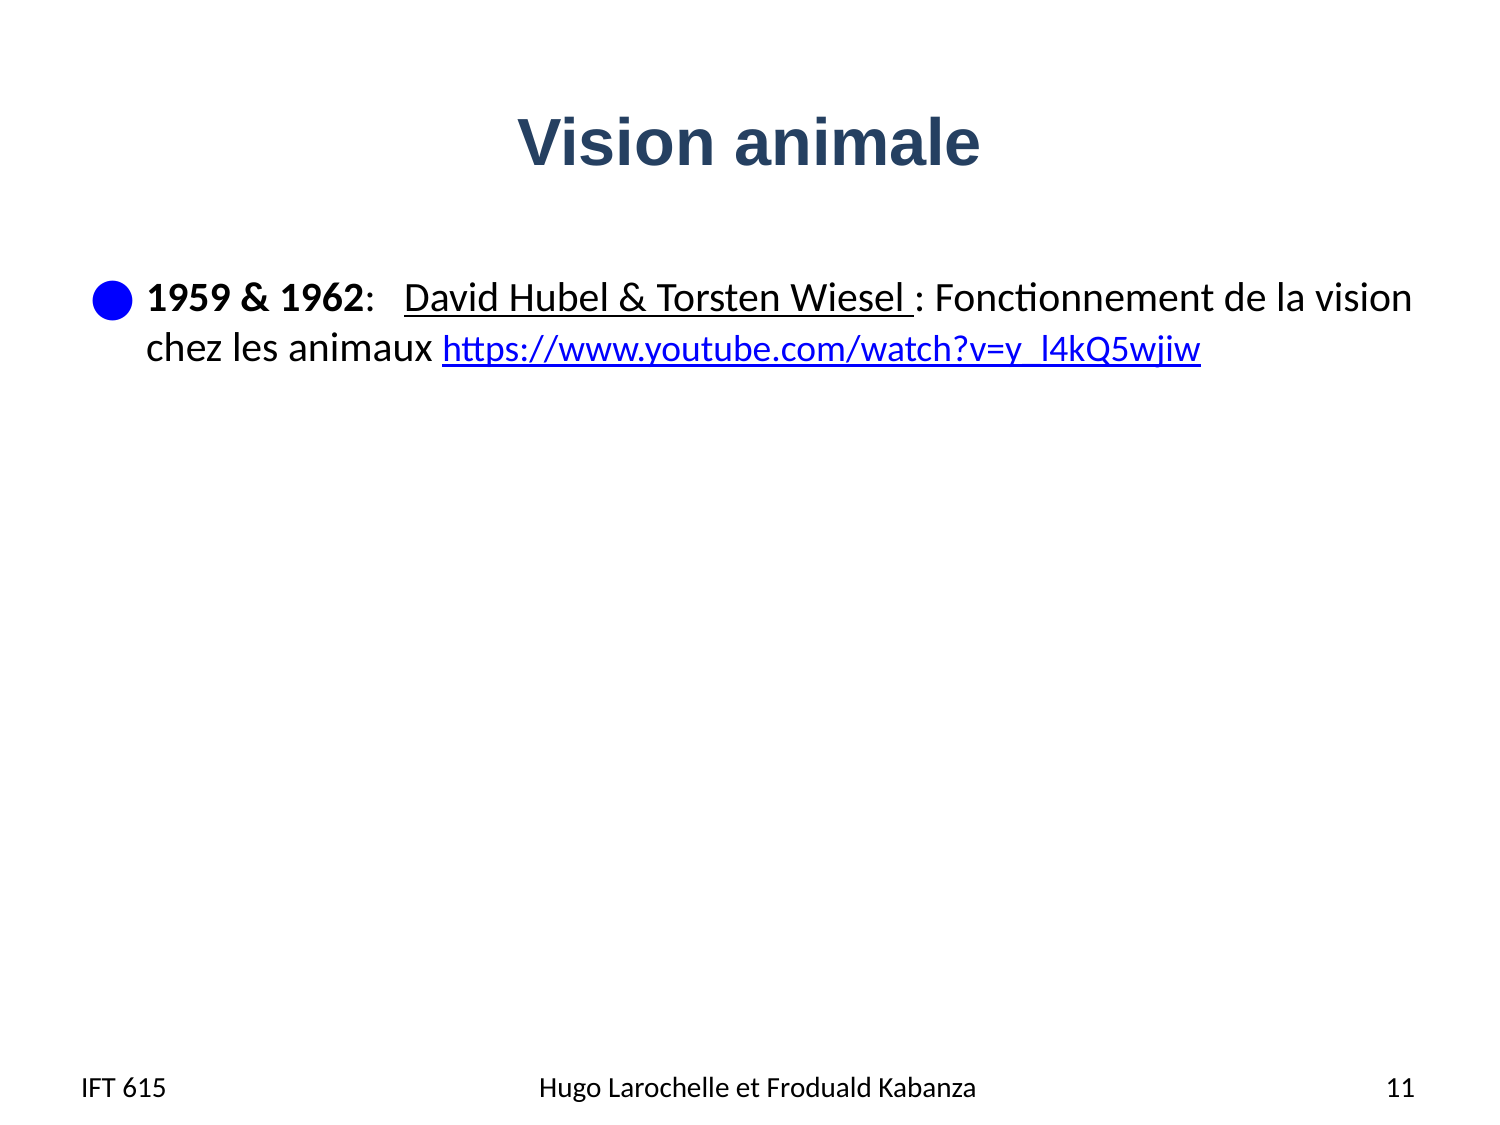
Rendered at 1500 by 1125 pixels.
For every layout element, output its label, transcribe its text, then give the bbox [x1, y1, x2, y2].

title Vision animale [75, 45, 1425, 233]
slide_number IFT 615 [66, 1056, 356, 1117]
footer Hugo Larochelle et Froduald Kabanza [520, 1057, 996, 1117]
slide_number 11 [1080, 1057, 1431, 1117]
text_box 1959 & 1962: David Hubel & Torsten Wiesel : Fonctionnement de la vision chez les animaux https://www.youtube.com/watch?v=y_l4kQ5wjiw [74, 262, 1434, 1057]
